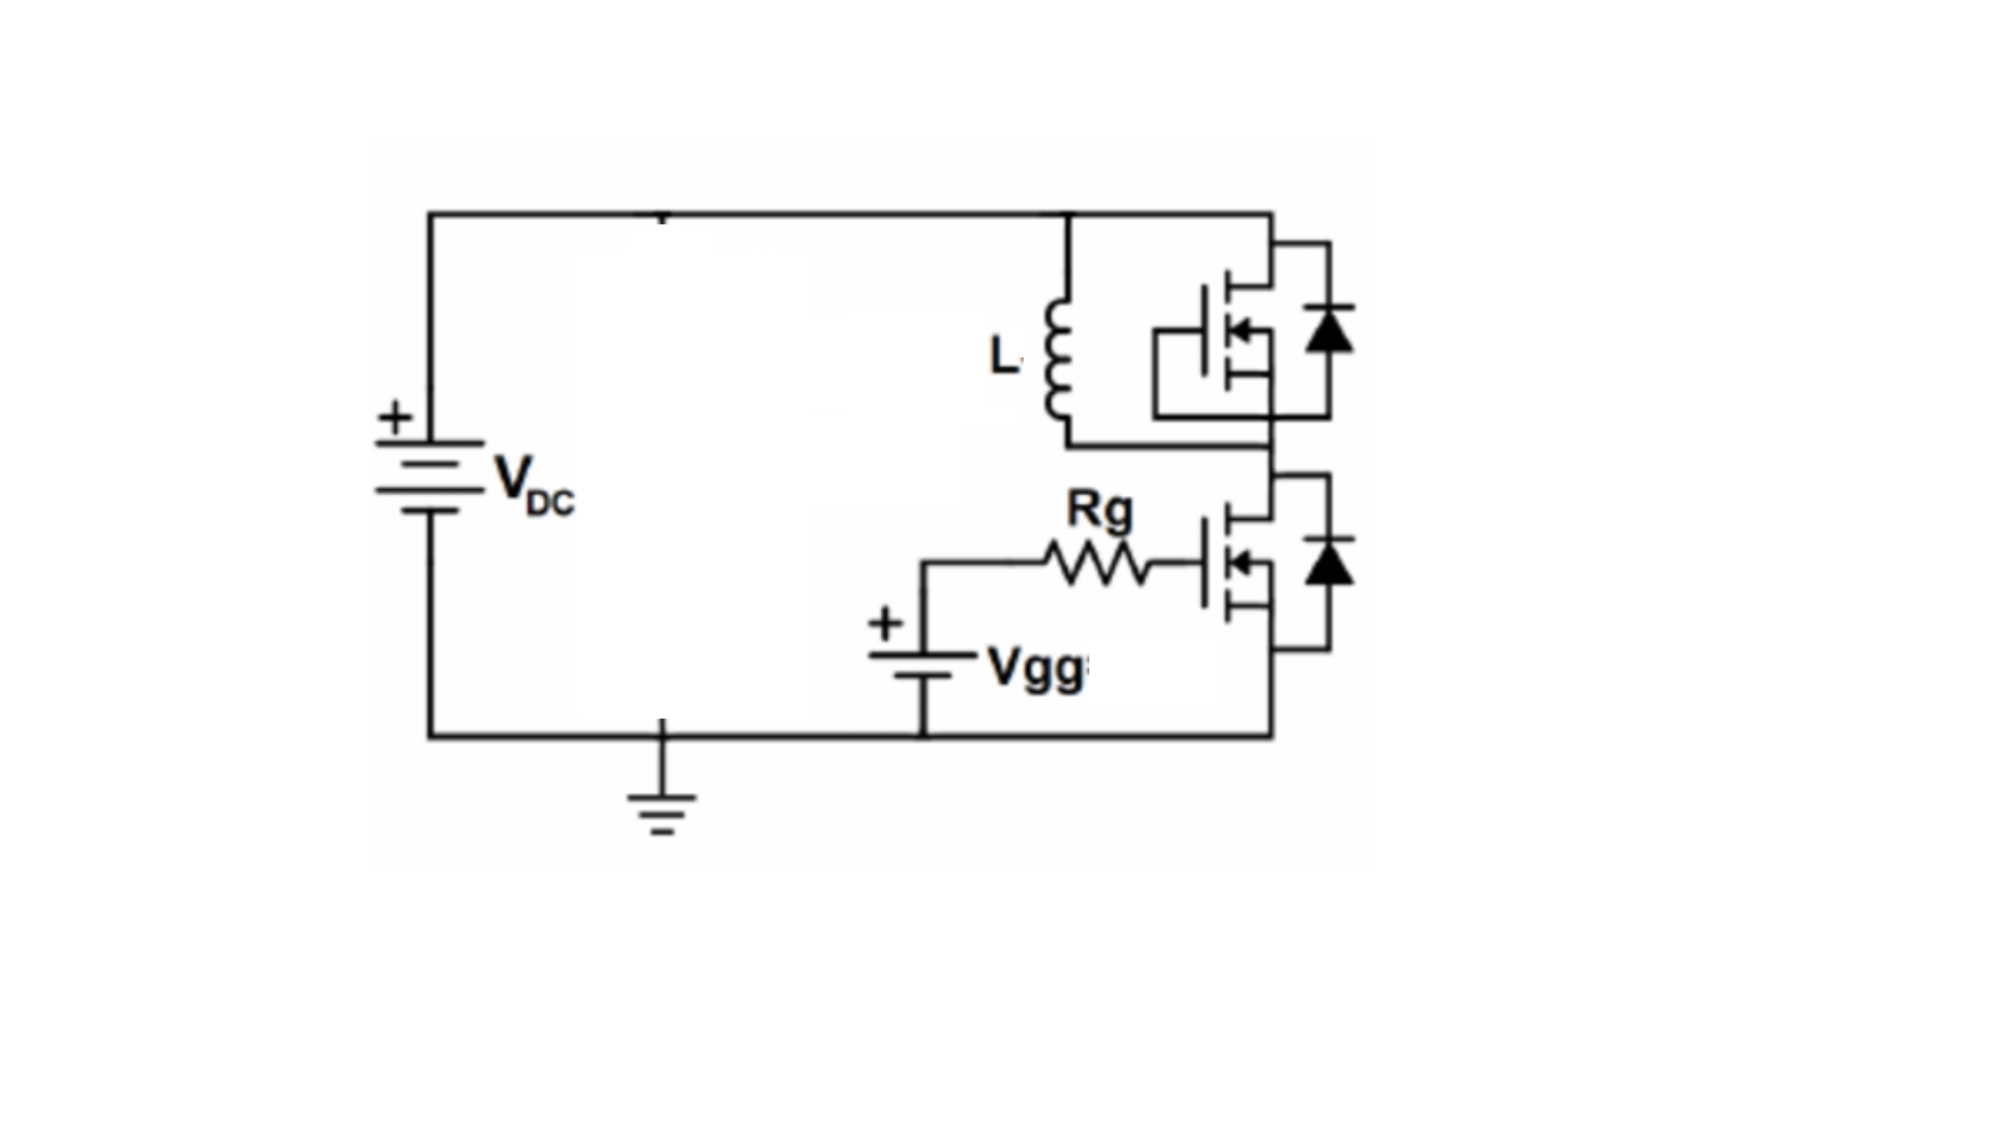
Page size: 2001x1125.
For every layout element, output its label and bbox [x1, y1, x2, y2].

picture [370, 137, 1629, 988]
